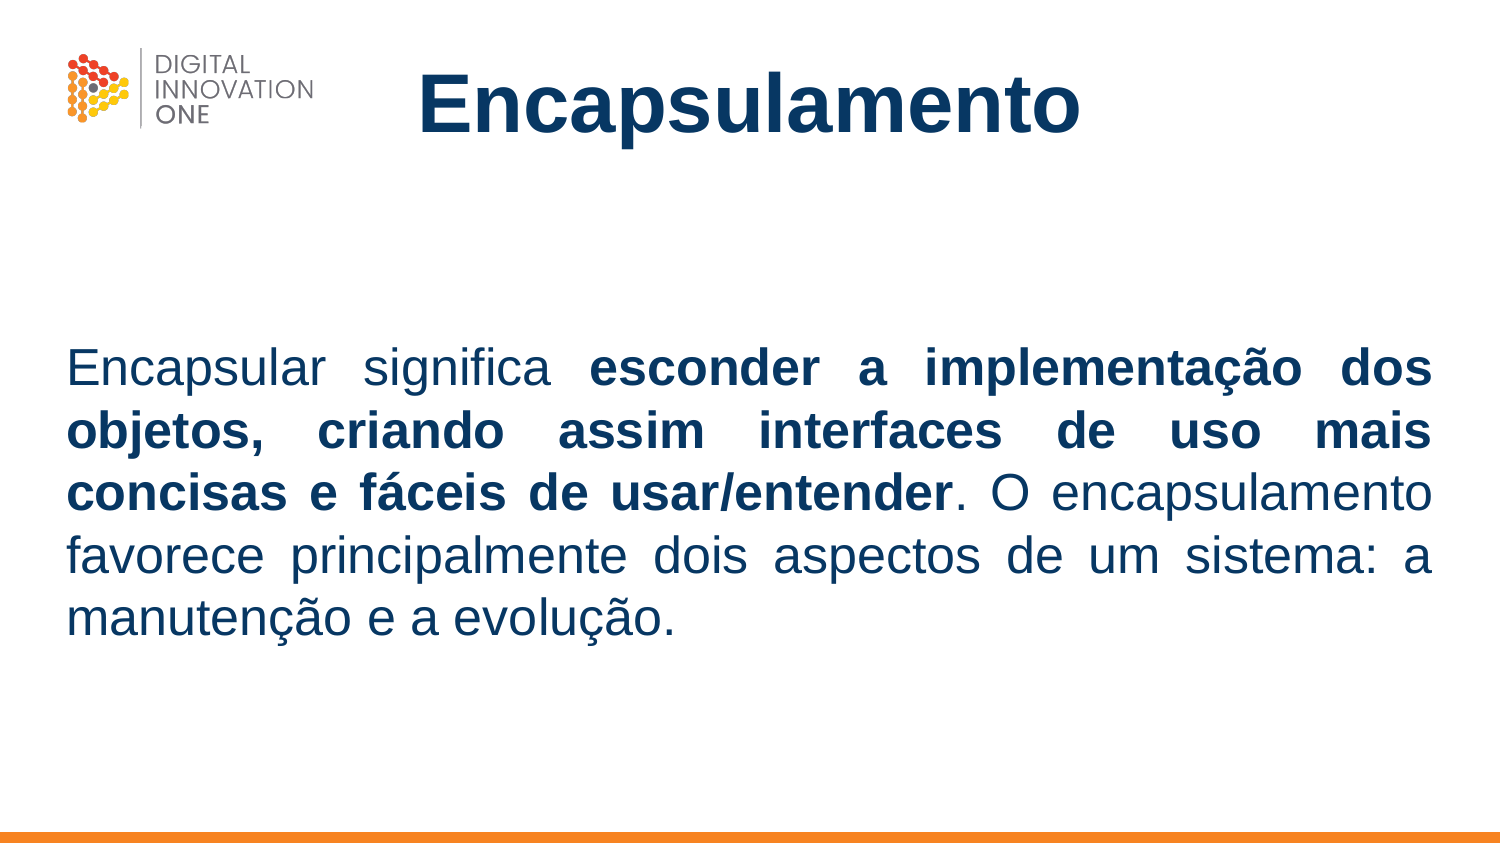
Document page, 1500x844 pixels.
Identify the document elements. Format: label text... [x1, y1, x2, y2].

picture [50, 39, 331, 138]
subtitle Encapsulamento [51, 50, 1449, 148]
text_box [0, 832, 1500, 843]
subtitle Encapsular significa esconder a implementação dos objetos, criando assim interfaces de uso mais concisas e fáceis de usar/entender. O encapsulamento favorece principalmente dois aspectos de um sistema: a manutenção e a evolução. [51, 196, 1449, 784]
